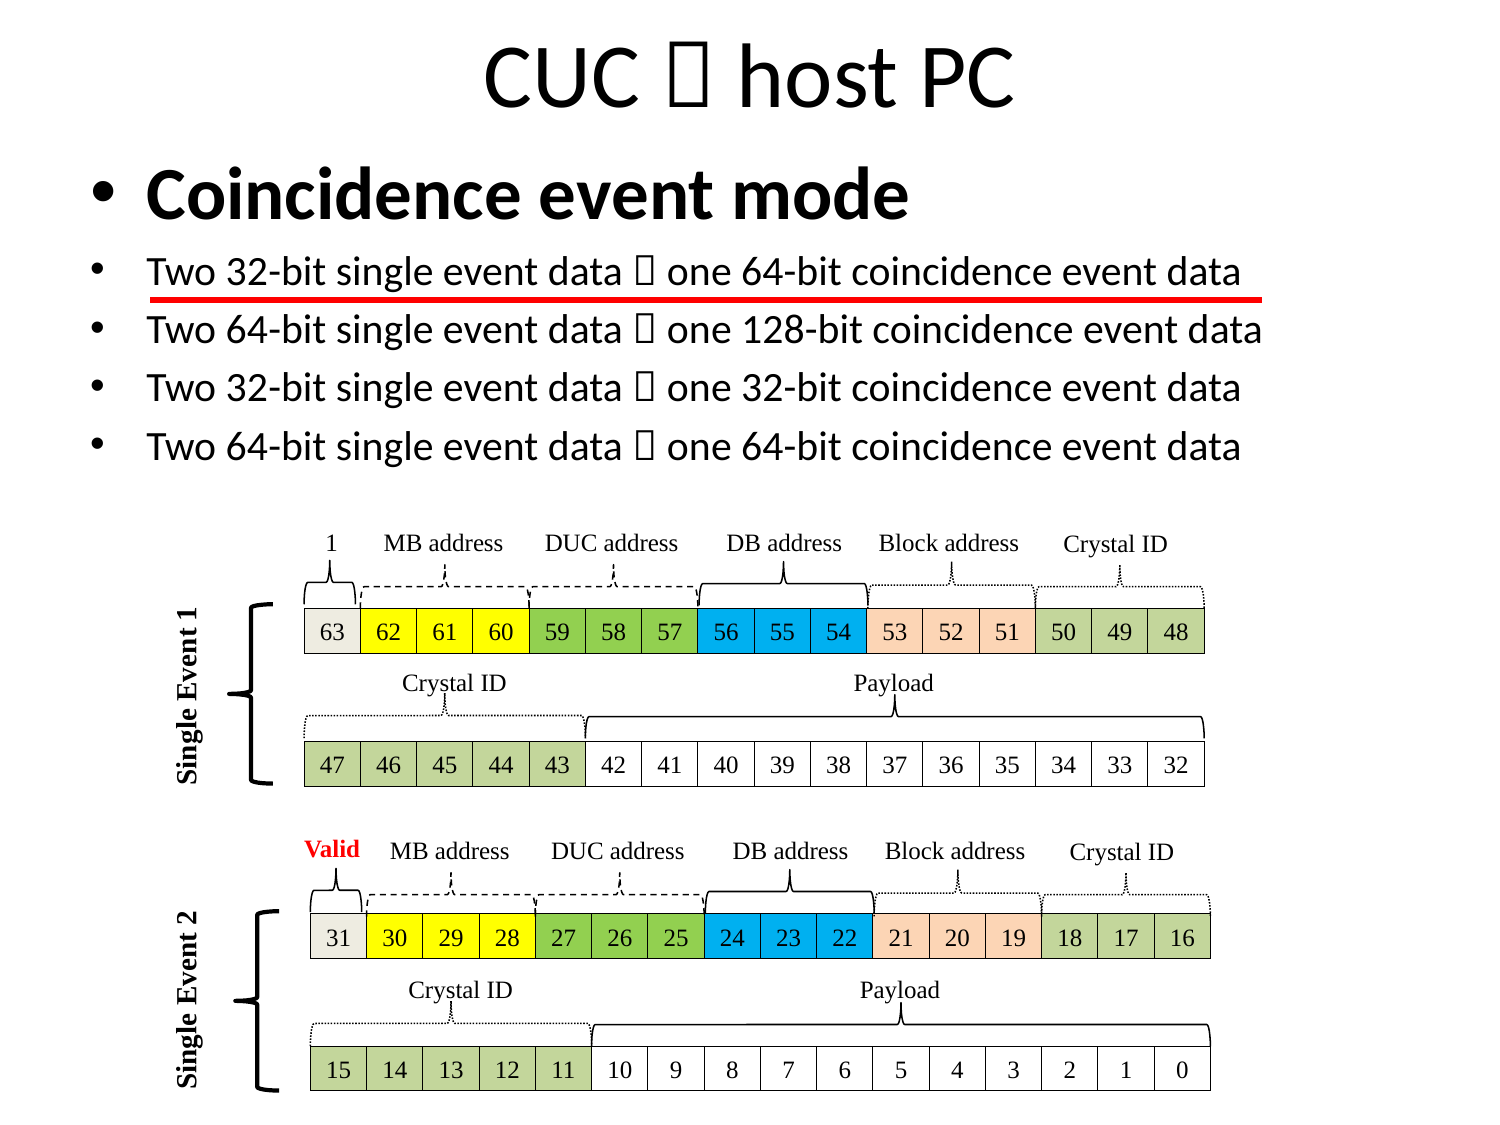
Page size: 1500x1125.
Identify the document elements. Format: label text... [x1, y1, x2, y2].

text_box 23 [760, 914, 816, 959]
text_box 1 [310, 519, 353, 564]
text_box 51 [979, 608, 1035, 654]
text_box [234, 910, 280, 1092]
text_box 31 [310, 913, 366, 959]
text_box 8 [704, 1047, 760, 1091]
text_box [228, 603, 273, 785]
text_box [309, 871, 363, 913]
text_box 20 [929, 917, 985, 959]
text_box 10 [591, 1047, 647, 1091]
text_box DB address [711, 519, 858, 565]
text_box 59 [529, 608, 585, 654]
text_box 5 [872, 1047, 929, 1091]
text_box [585, 704, 1205, 739]
text_box Crystal ID [387, 658, 522, 704]
text_box [1034, 565, 1205, 608]
text_box 36 [922, 741, 979, 787]
text_box 30 [366, 917, 422, 959]
text_box 61 [416, 608, 472, 654]
text_box 22 [816, 914, 872, 959]
list Coincidence event mode Two 32-bit single event data  one 64-bit coincidence event data Two 64-bit single event data  one 128-bit coincidence event data Two 32-bit single event data  one 32-bit coincidence event data Two 64-bit single event data  one 64-bit coincidence event data [75, 137, 1425, 880]
text_box 28 [479, 917, 535, 959]
text_box [365, 872, 535, 917]
text_box 13 [422, 1047, 479, 1091]
text_box MB address [368, 519, 519, 565]
text_box [534, 872, 705, 917]
text_box Payload [838, 658, 949, 704]
text_box 49 [1091, 608, 1147, 654]
text_box 55 [754, 608, 810, 654]
text_box [303, 564, 357, 605]
text_box 39 [754, 741, 810, 787]
text_box [867, 565, 1035, 608]
text_box 25 [647, 917, 704, 959]
text_box 26 [591, 917, 647, 959]
text_box 43 [529, 741, 585, 787]
text_box 46 [360, 741, 416, 787]
text_box Valid [289, 825, 376, 871]
text_box DUC address [536, 827, 700, 872]
text_box 16 [1154, 917, 1211, 959]
text_box 40 [697, 741, 754, 787]
text_box DB address [717, 827, 864, 872]
text_box [303, 704, 587, 739]
text_box [873, 872, 1042, 917]
text_box [359, 565, 529, 608]
text_box 58 [585, 608, 641, 654]
text_box 35 [979, 741, 1035, 787]
text_box Crystal ID [1048, 520, 1184, 565]
text_box Crystal ID [1054, 827, 1190, 873]
text_box 57 [641, 608, 697, 654]
text_box 6 [816, 1047, 872, 1091]
text_box 14 [366, 1047, 422, 1091]
text_box 33 [1091, 741, 1147, 787]
text_box 63 [304, 608, 360, 654]
text_box 27 [535, 917, 591, 959]
text_box Payload [845, 966, 956, 1012]
text_box 18 [1041, 917, 1097, 959]
text_box Single Event 1 [159, 582, 210, 809]
text_box 11 [535, 1047, 591, 1091]
text_box 1 [1097, 1047, 1154, 1091]
text_box Block address [863, 519, 1035, 565]
text_box [528, 565, 699, 608]
text_box 17 [1097, 917, 1154, 959]
text_box [1040, 873, 1212, 917]
text_box 32 [1147, 741, 1205, 787]
text_box 44 [472, 741, 529, 787]
text_box 54 [810, 608, 866, 654]
text_box 60 [472, 608, 529, 654]
text_box 52 [922, 608, 979, 654]
text_box 9 [647, 1047, 704, 1091]
title CUC  host PC [75, 0, 1425, 137]
text_box Crystal ID [393, 966, 529, 1012]
text_box 47 [304, 741, 360, 787]
text_box MB address [374, 827, 525, 872]
text_box 4 [929, 1047, 985, 1091]
text_box [309, 1012, 593, 1047]
text_box 34 [1035, 741, 1091, 787]
text_box 42 [585, 741, 641, 787]
text_box [704, 872, 874, 914]
text_box Single Event 2 [159, 887, 210, 1114]
text_box 53 [866, 608, 922, 654]
text_box 62 [360, 608, 416, 654]
text_box 12 [479, 1047, 535, 1091]
text_box 7 [760, 1047, 816, 1091]
text_box 0 [1154, 1047, 1211, 1091]
text_box 3 [985, 1047, 1041, 1091]
text_box [698, 565, 868, 606]
text_box 15 [310, 1047, 366, 1091]
text_box [591, 1012, 1212, 1047]
text_box 24 [704, 914, 760, 959]
text_box 45 [416, 741, 472, 787]
text_box DUC address [530, 519, 694, 565]
text_box 37 [866, 741, 922, 787]
text_box 38 [810, 741, 866, 787]
text_box 56 [697, 608, 754, 654]
text_box 29 [422, 917, 479, 959]
text_box 21 [872, 914, 929, 959]
text_box 50 [1035, 608, 1091, 654]
text_box 48 [1147, 608, 1205, 654]
text_box 19 [985, 917, 1041, 959]
text_box Block address [869, 827, 1041, 872]
text_box 2 [1041, 1047, 1097, 1091]
text_box 41 [641, 741, 697, 787]
